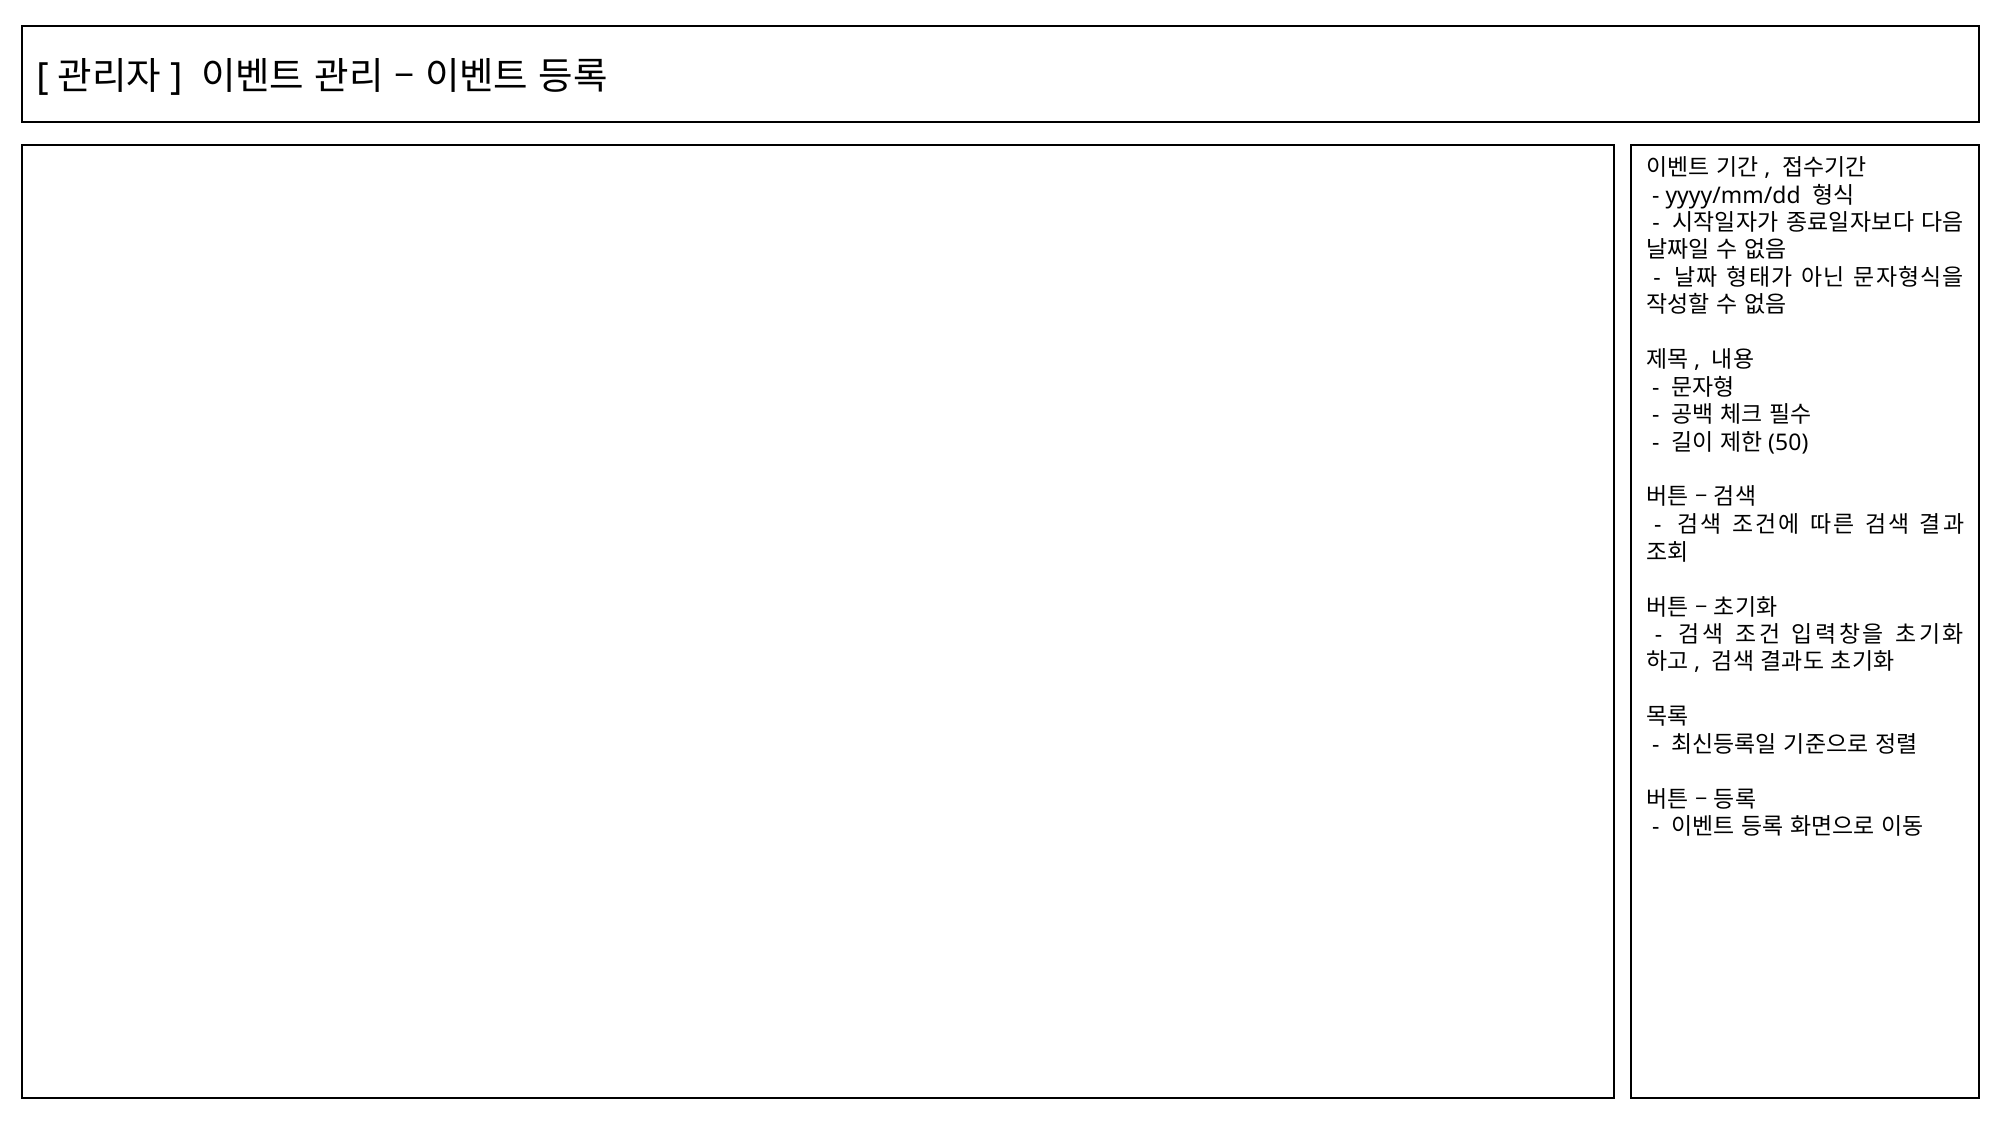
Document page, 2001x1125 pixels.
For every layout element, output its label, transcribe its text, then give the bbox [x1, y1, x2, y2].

text_box [21, 144, 1615, 1099]
text_box [관리자] 이벤트 관리 – 이벤트 등록 [21, 25, 1980, 123]
text_box 이벤트 기간, 접수기간 - yyyy/mm/dd 형식 - 시작일자가 종료일자보다 다음 날짜일 수 없음 - 날짜 형태가 아닌 문자형식을 작성할 수 없음 제목, 내용 - 문자형 - 공백 체크 필수 - 길이 제한(50) 버튼 – 검색 - 검색 조건에 따른 검색 결과 조회 버튼 – 초기화 - 검색 조건 입력창을 초기화 하고, 검색 결과도 초기화 목록 - 최신등록일 기준으로 정렬 버튼 – 등록 - 이벤트 등록 화면으로 이동 [1630, 144, 1980, 1099]
